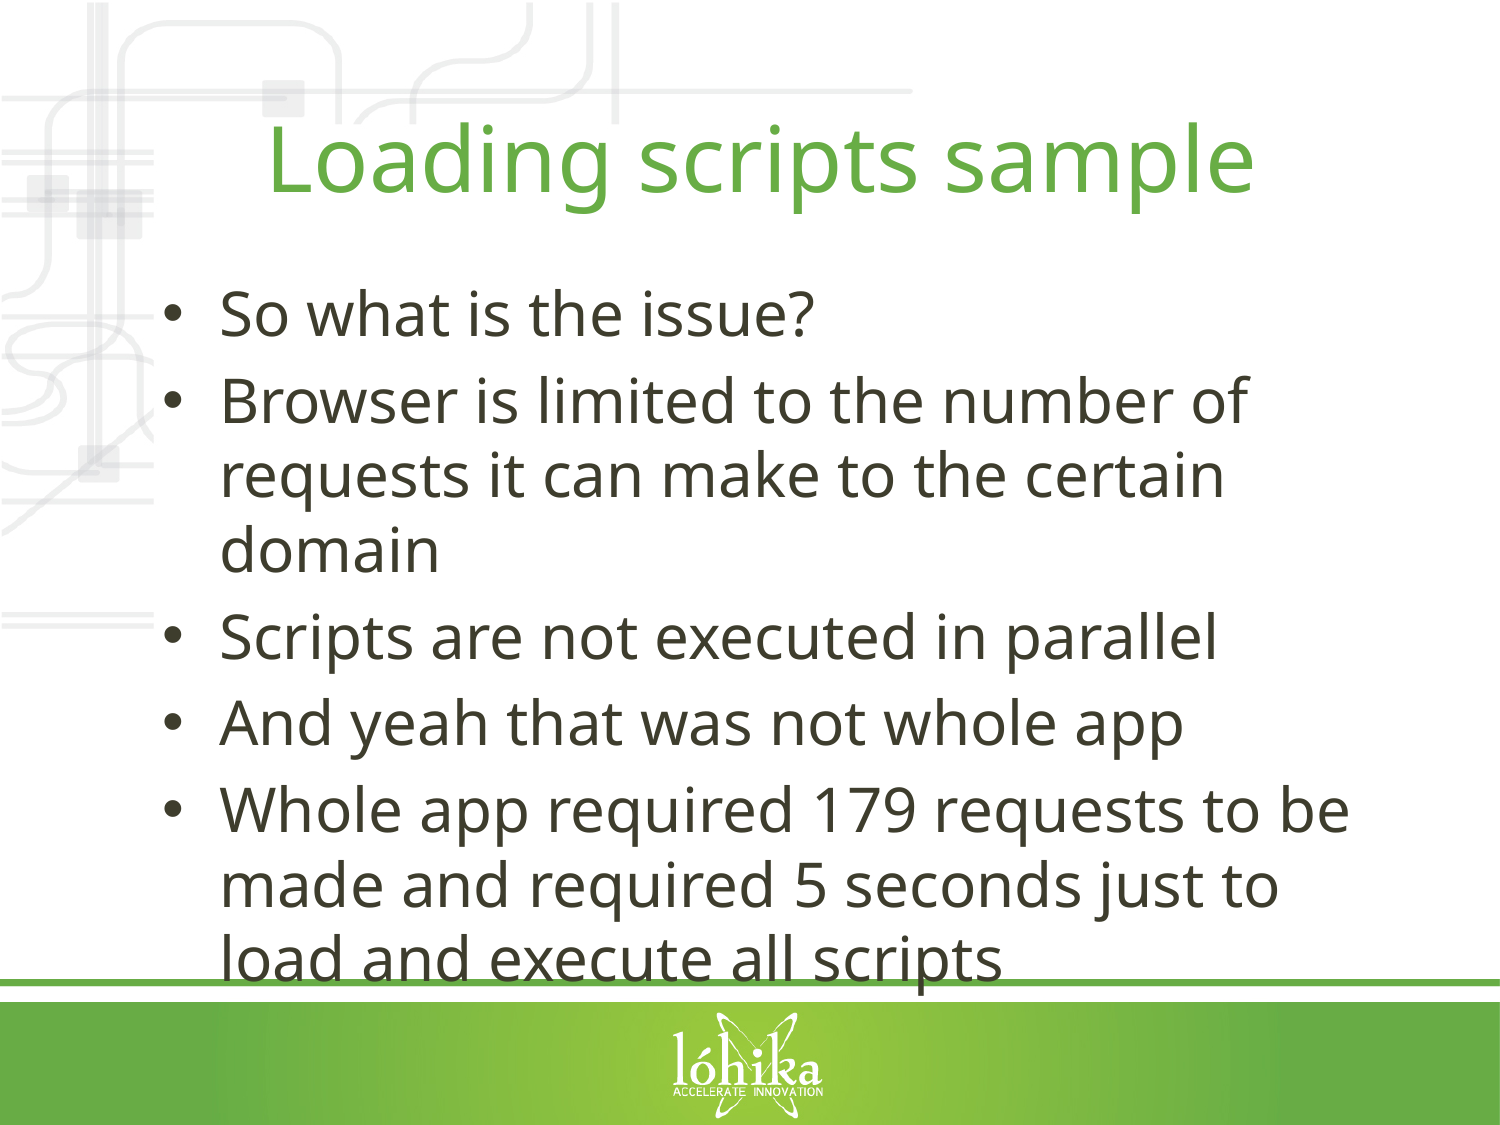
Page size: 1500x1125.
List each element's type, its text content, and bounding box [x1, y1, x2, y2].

list So what is the issue? Browser is limited to the number of requests it can make to the certain domain Scripts are not executed in parallel And yeah that was not whole app Whole app required 179 requests to be made and required 5 seconds just to load and execute all scripts [147, 267, 1376, 1005]
title Loading scripts sample [147, 78, 1376, 233]
picture [0, 0, 1500, 1125]
